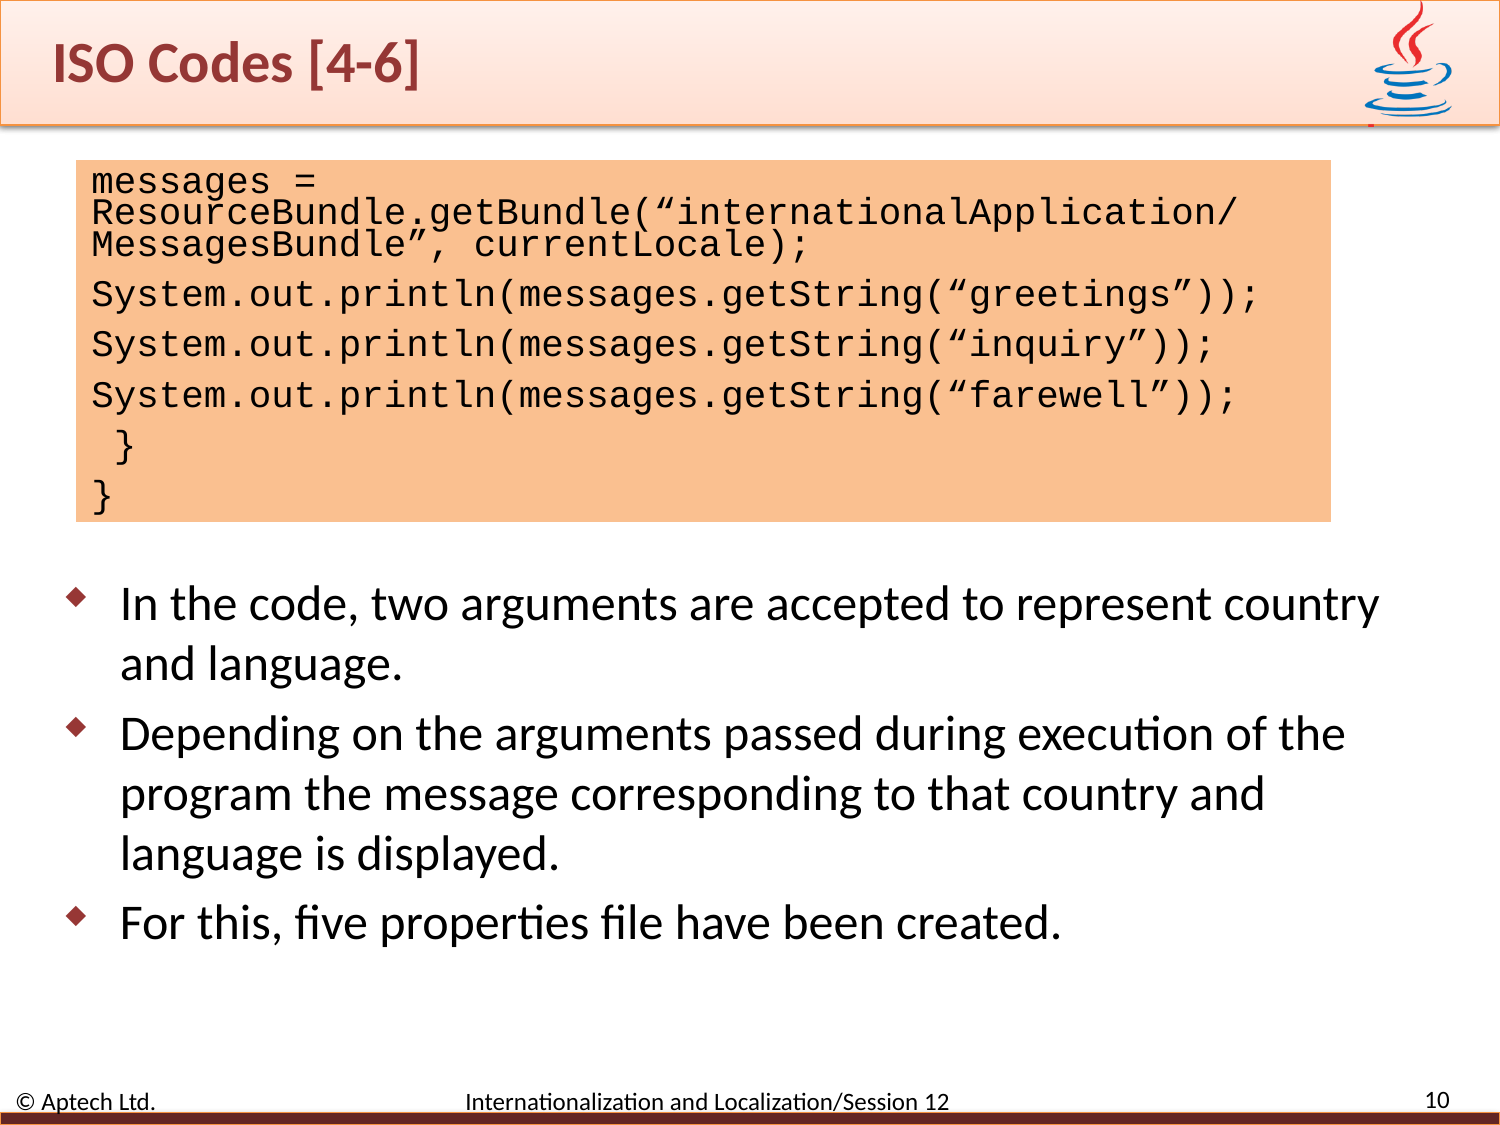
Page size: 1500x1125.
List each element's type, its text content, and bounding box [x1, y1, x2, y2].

slide_number 10 [1337, 1084, 1465, 1113]
text_box In the code, two arguments are accepted to represent country and language. Depending on the arguments passed during execution of the program the message corresponding to that country and language is displayed. For this, five properties file have been created. [48, 562, 1462, 1125]
picture [1362, 0, 1454, 127]
text_box messages = ResourceBundle.getBundle(“internationalApplication/ MessagesBundle”, currentLocale); System.out.println(messages.getString(“greetings”)); System.out.println(messages.getString(“inquiry”)); System.out.println(messages.getString(“farewell”)); } } [76, 160, 1331, 522]
title ISO Codes [4-6] [37, 24, 1288, 93]
